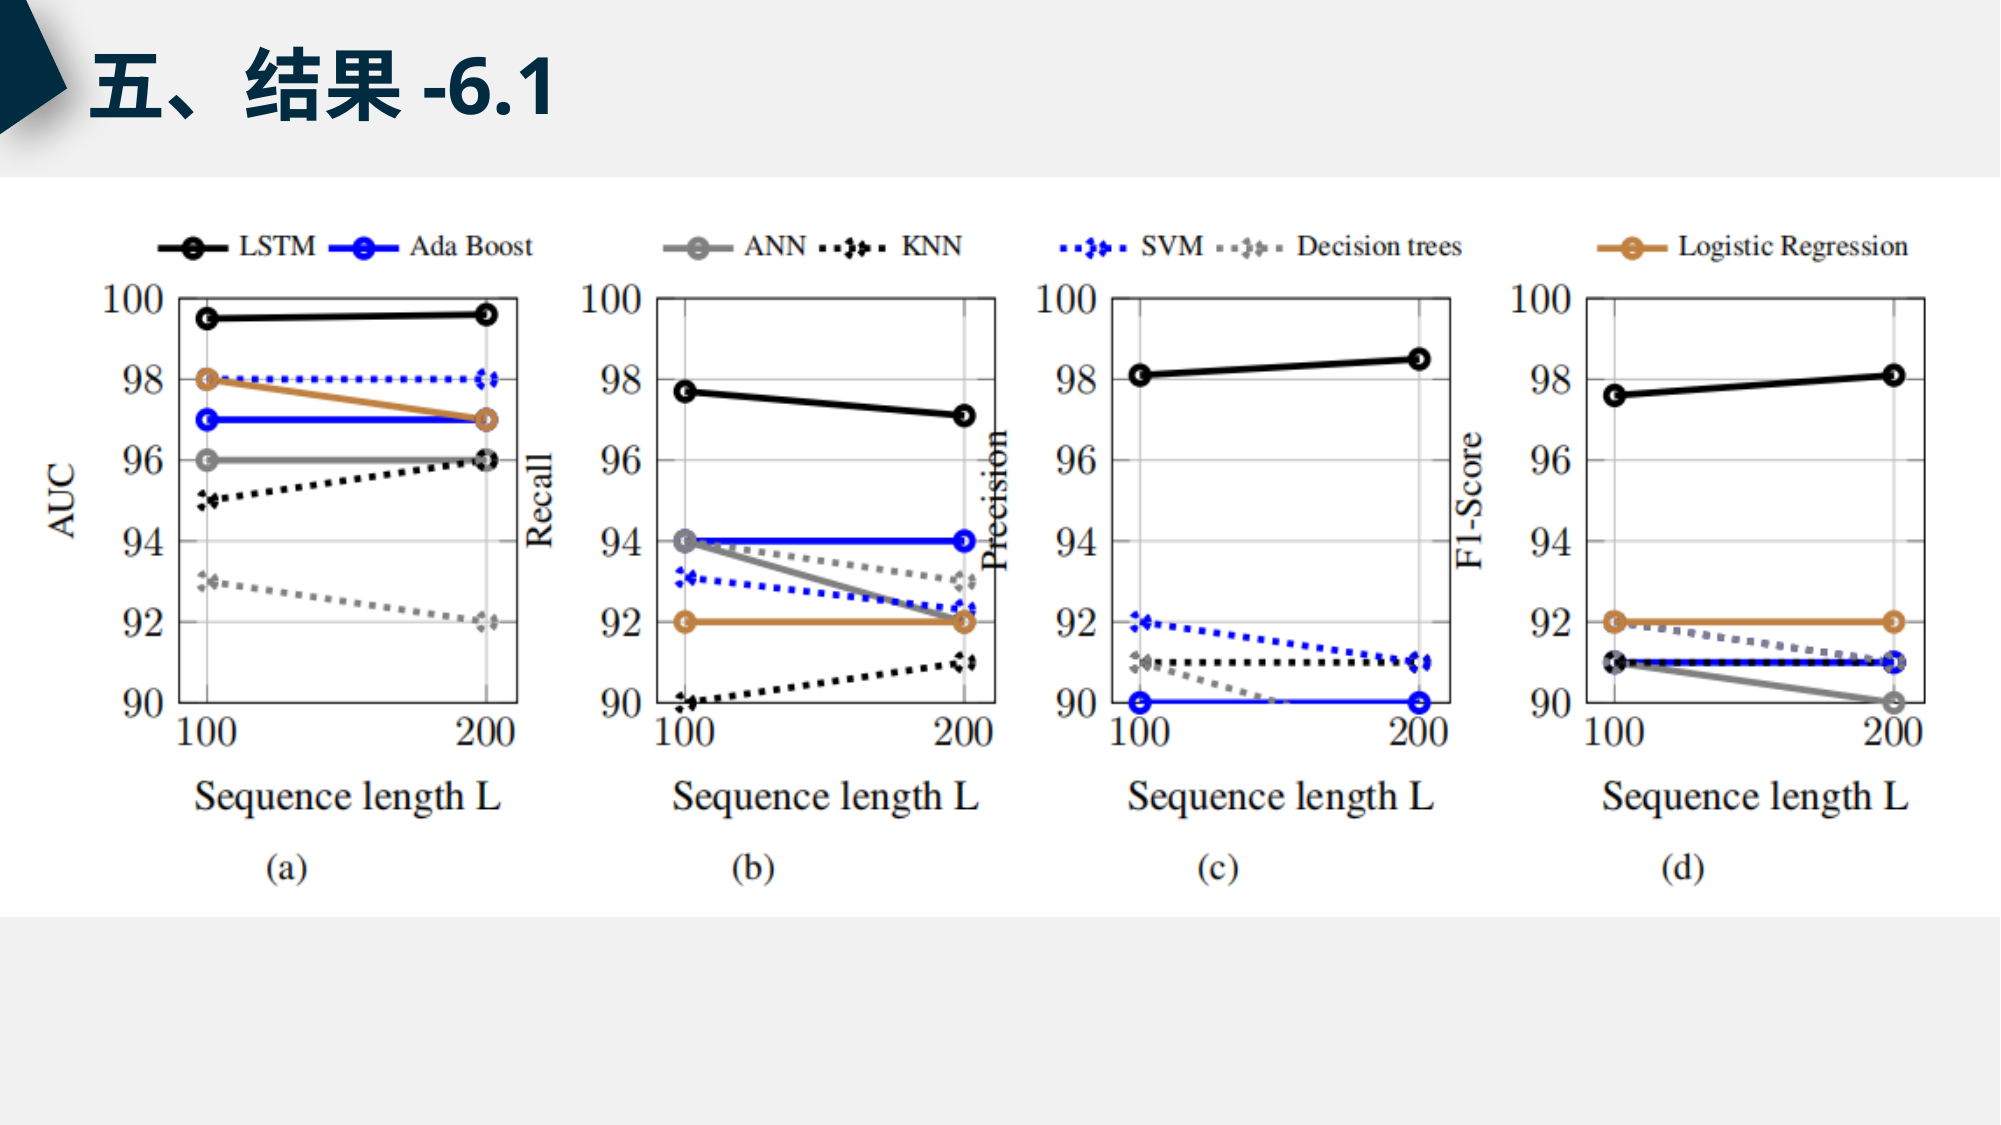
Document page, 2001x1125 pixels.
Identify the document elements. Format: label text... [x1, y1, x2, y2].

picture [0, 177, 2000, 917]
text_box [0, 0, 68, 135]
text_box 五、结果-6.1 [71, 28, 576, 139]
